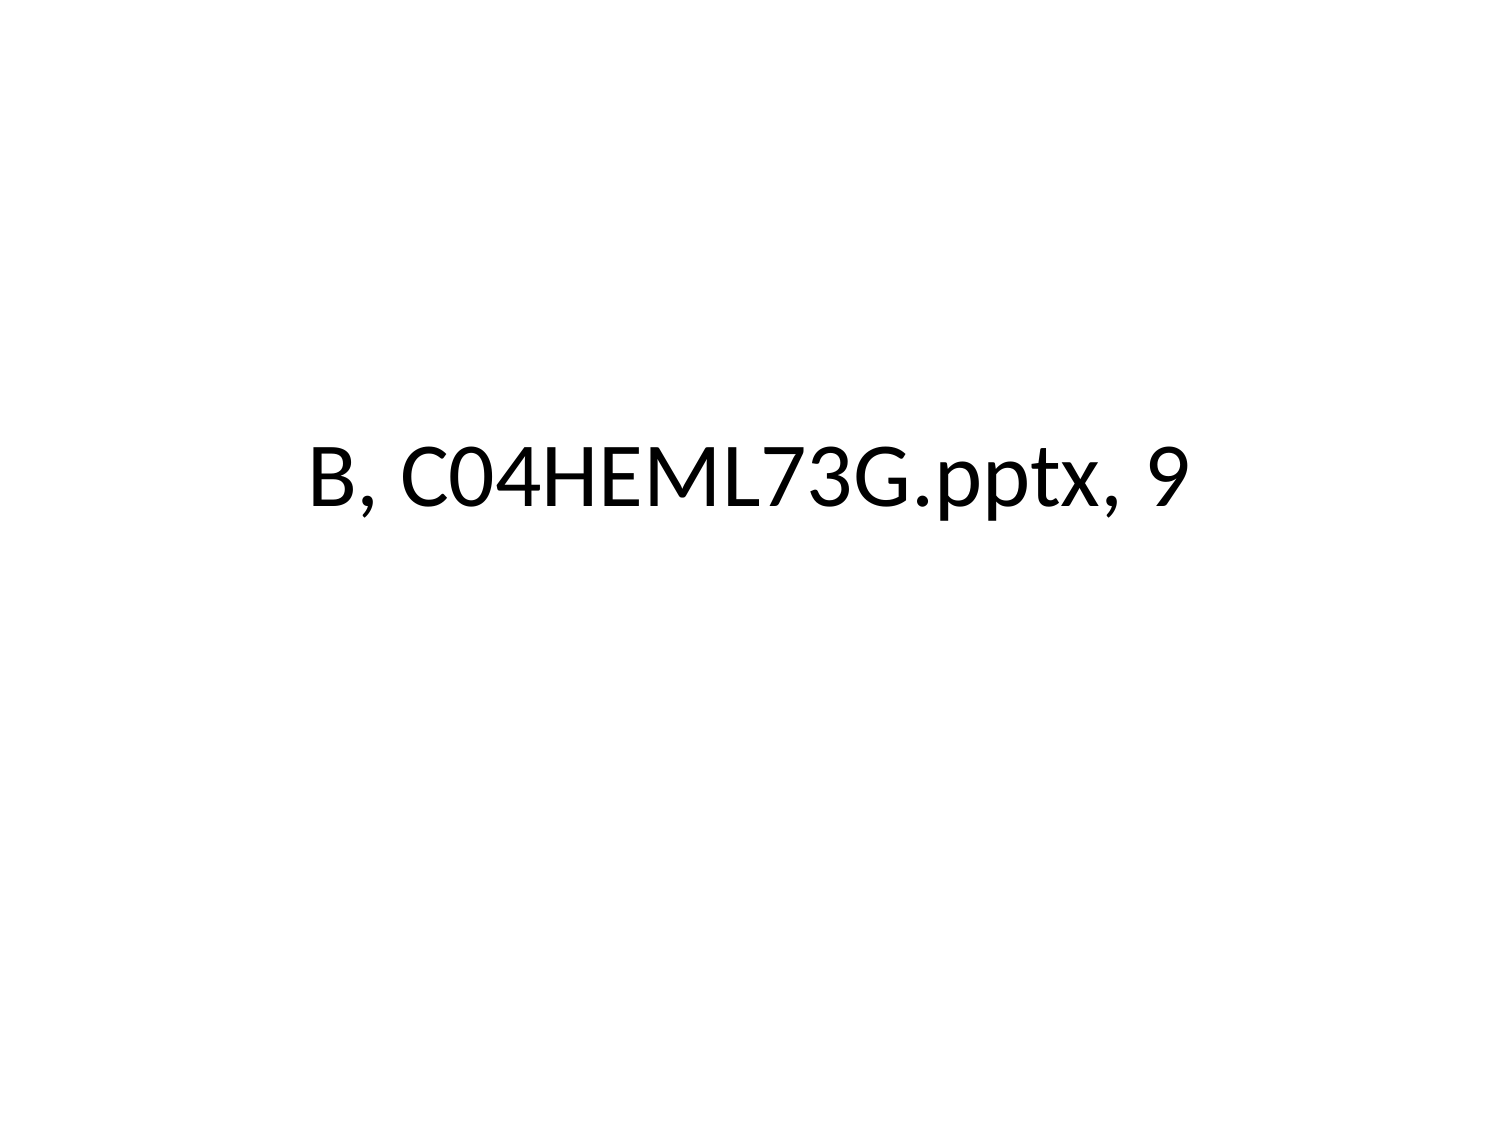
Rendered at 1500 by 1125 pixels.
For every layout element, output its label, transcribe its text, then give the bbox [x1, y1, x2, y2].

title B, C04HEML73G.pptx, 9 [112, 349, 1388, 591]
